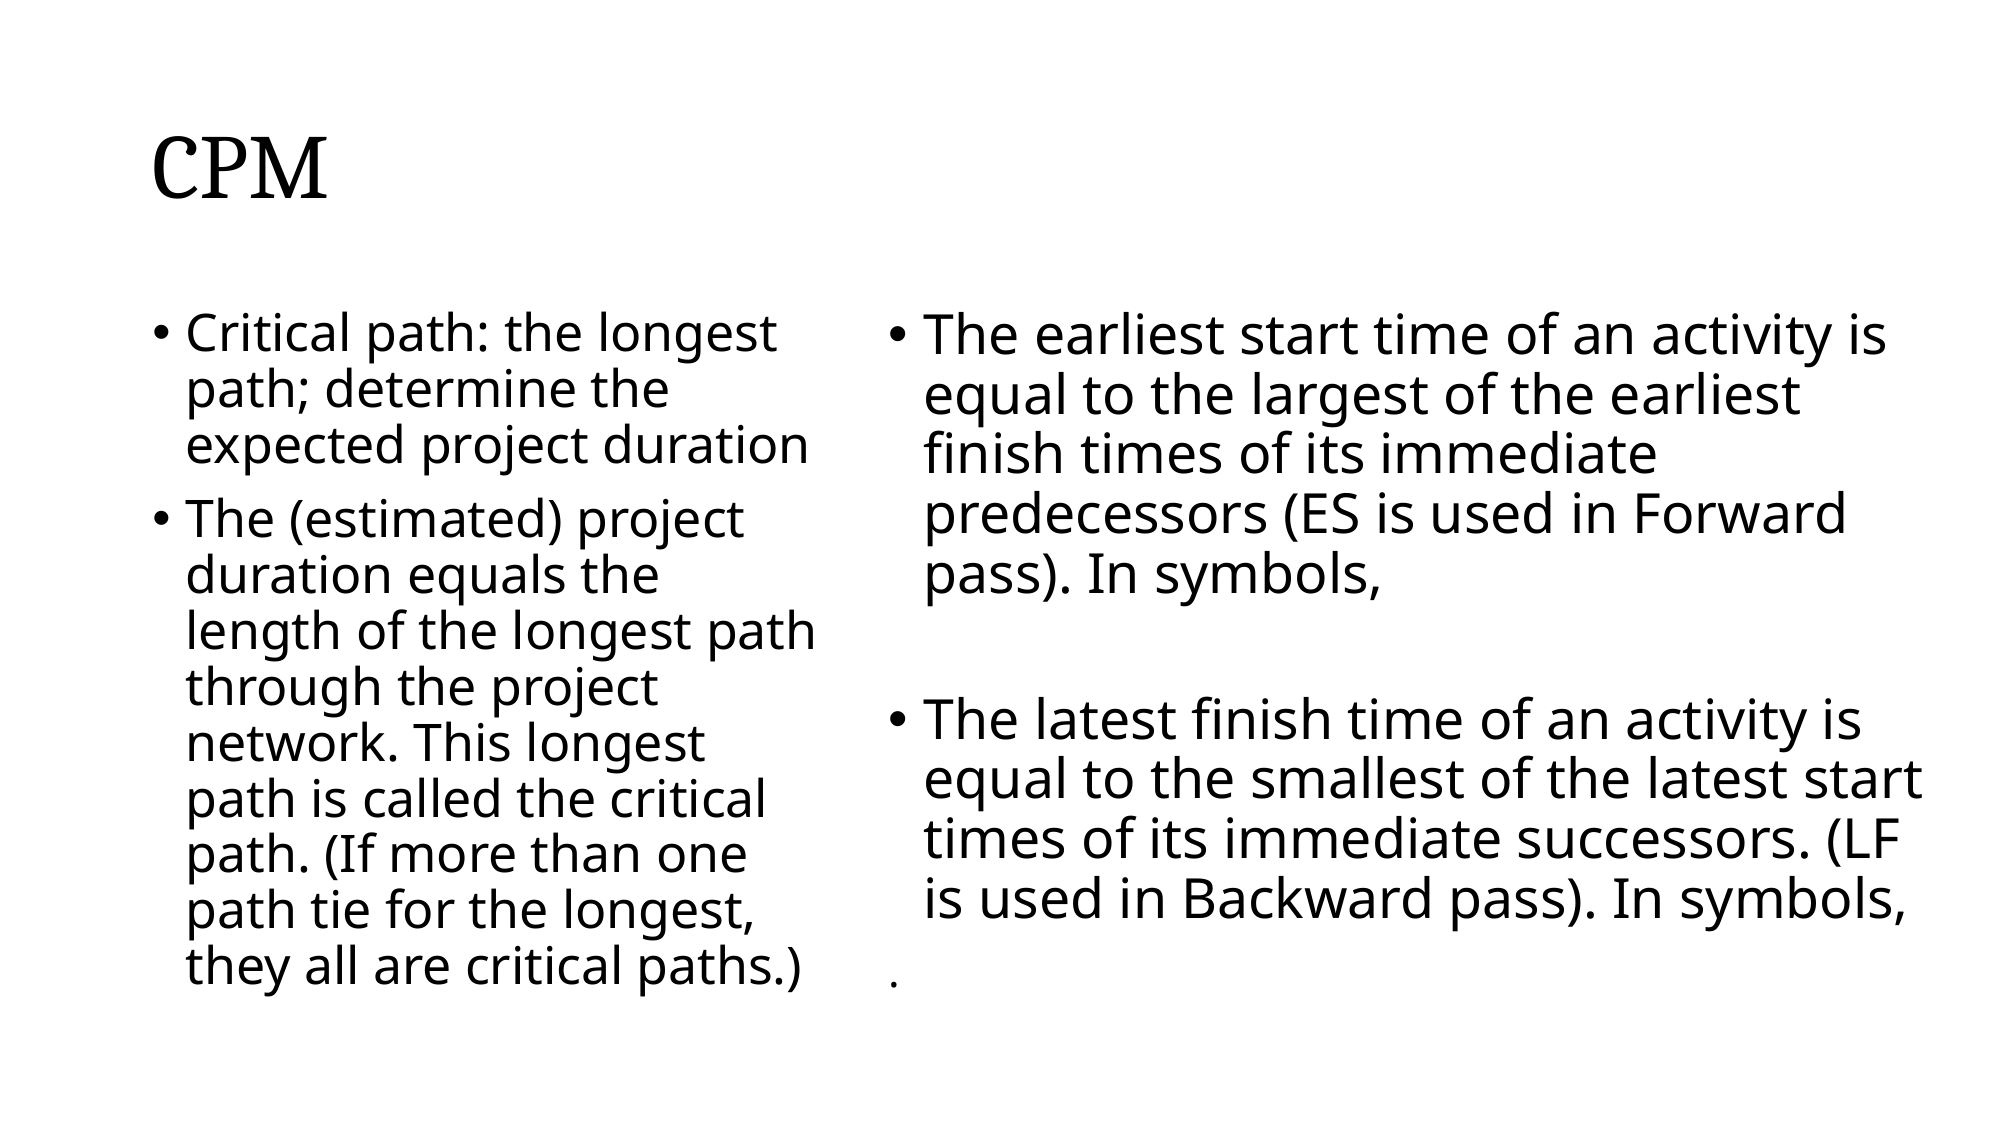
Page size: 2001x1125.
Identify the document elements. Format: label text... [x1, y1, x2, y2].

title CPM [137, 59, 1863, 278]
list Critical path: the longest path; determine the expected project duration The (estimated) project duration equals the length of the longest path through the project network. This longest path is called the critical path. (If more than one path tie for the longest, they all are critical paths.) [137, 299, 840, 1014]
